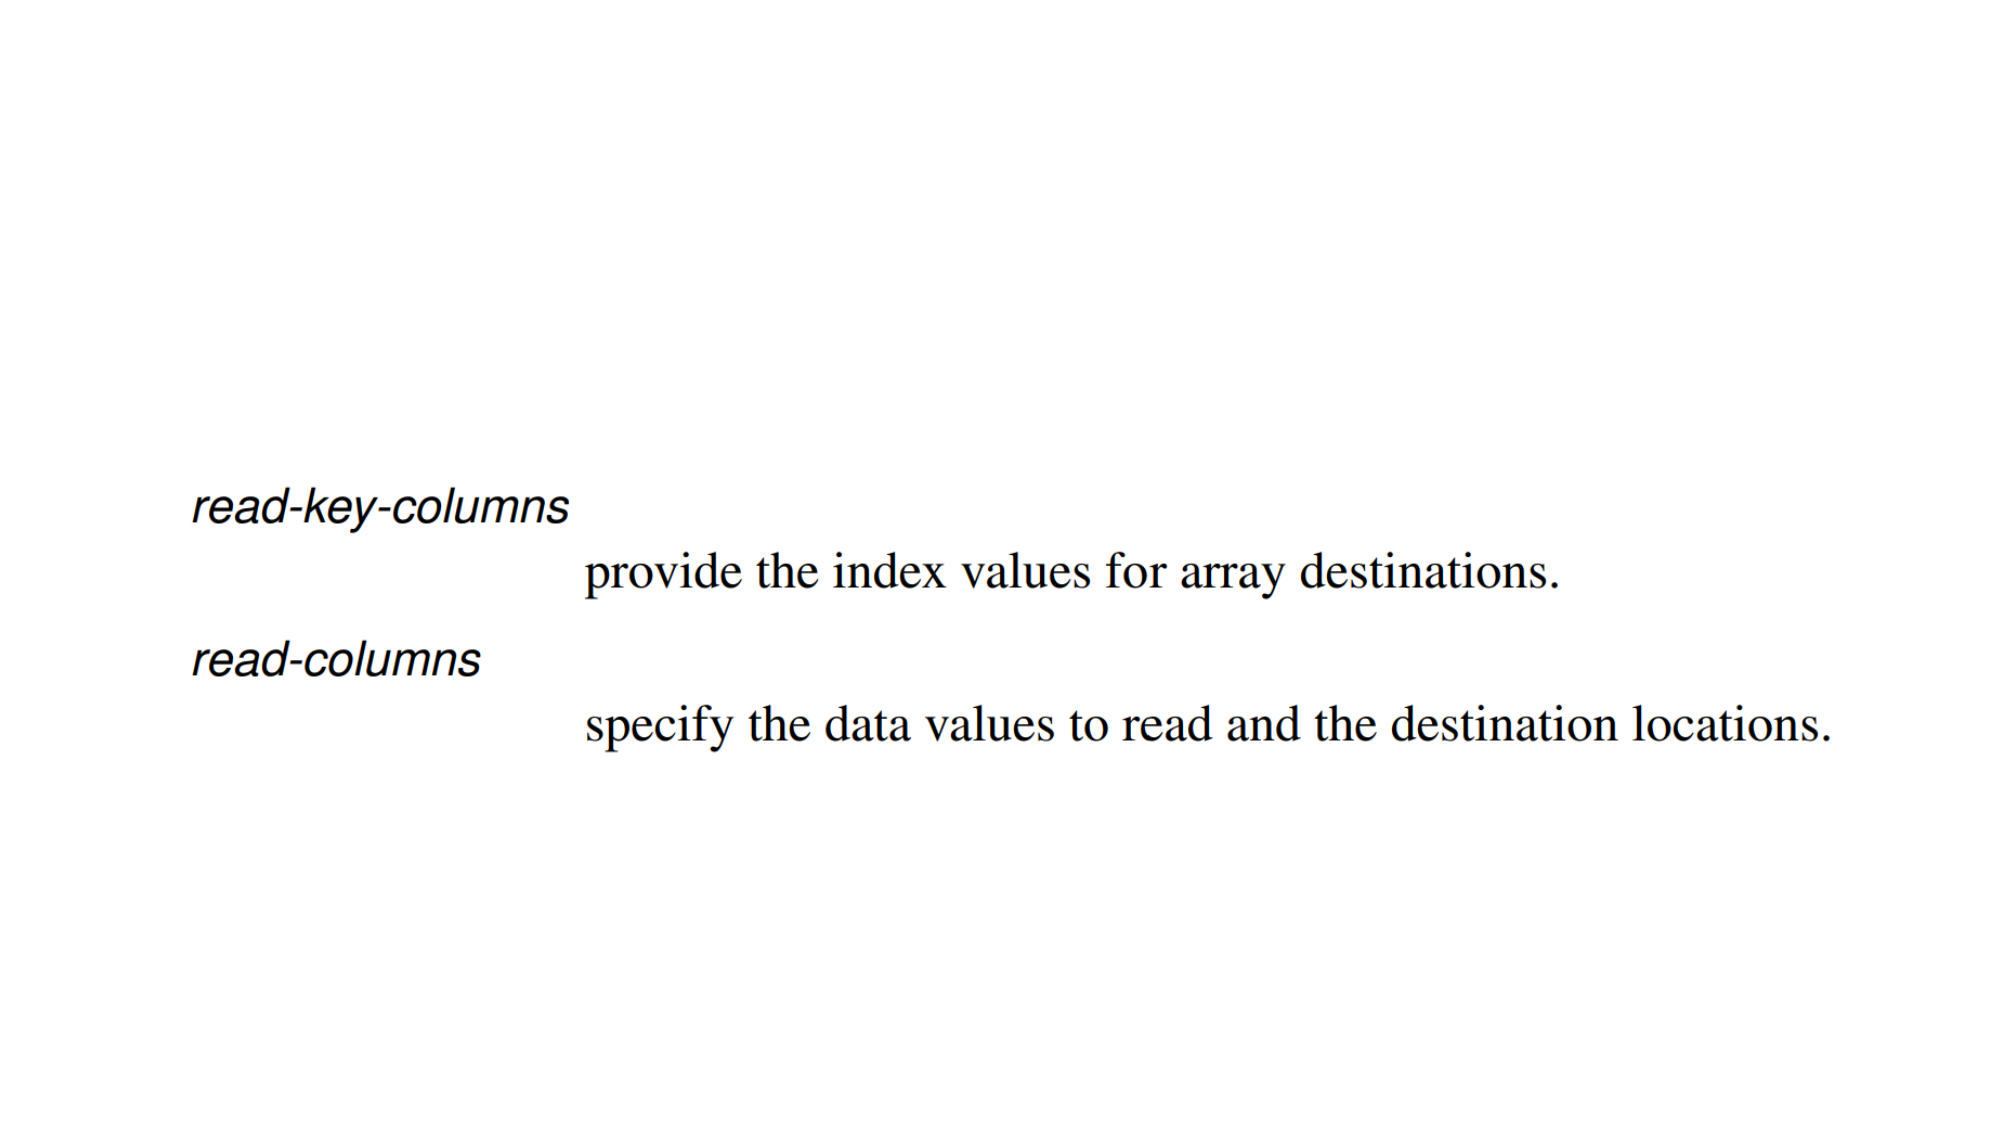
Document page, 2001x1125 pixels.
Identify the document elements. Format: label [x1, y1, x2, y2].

list [153, 439, 2000, 786]
